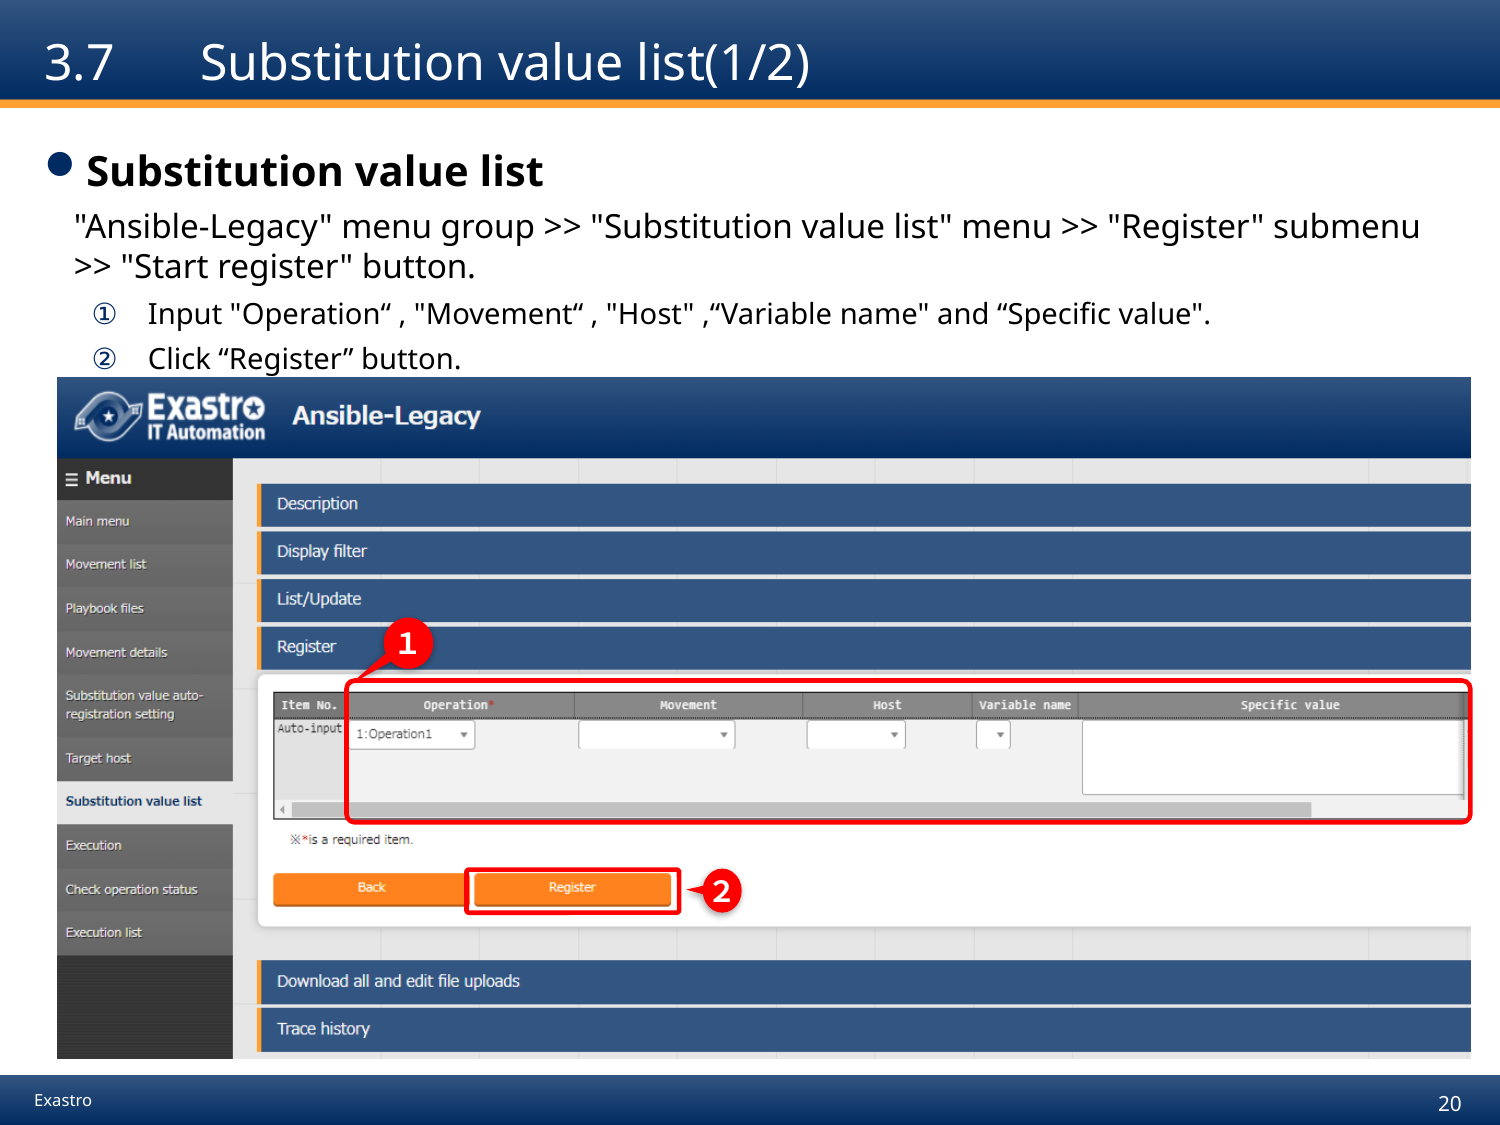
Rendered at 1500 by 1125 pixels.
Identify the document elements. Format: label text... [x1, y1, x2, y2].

title 3.7 Substitution value list(1/2) [29, 18, 1471, 96]
list Substitution value list "Ansible-Legacy" menu group >> "Substitution value list" menu >> "Register" submenu >> "Start register" button. Input "Operation“ , "Movement“ , "Host" ,“Variable name" and “Specific value". Click “Register” button. [29, 137, 1447, 1059]
picture [0, 0, 1500, 1125]
